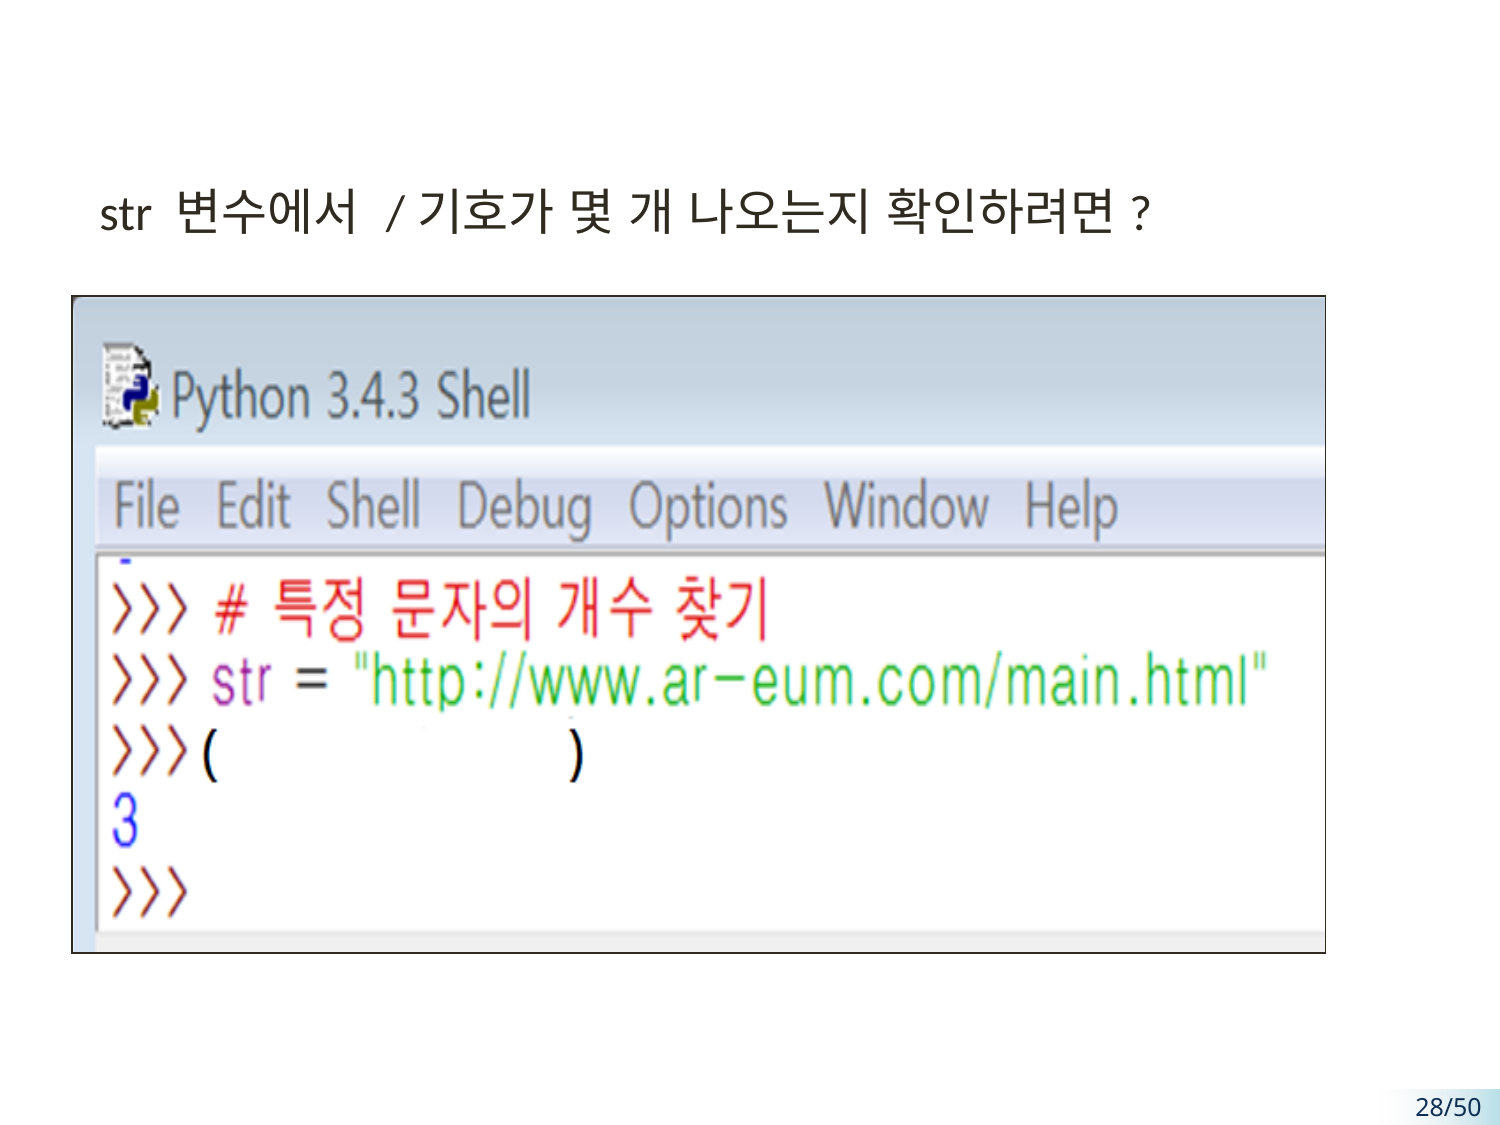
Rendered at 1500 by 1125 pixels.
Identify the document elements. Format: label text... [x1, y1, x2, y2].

picture [72, 296, 1325, 953]
text_box str 변수에서 /기호가 몇 개 나오는지 확인하려면? [84, 172, 1168, 248]
